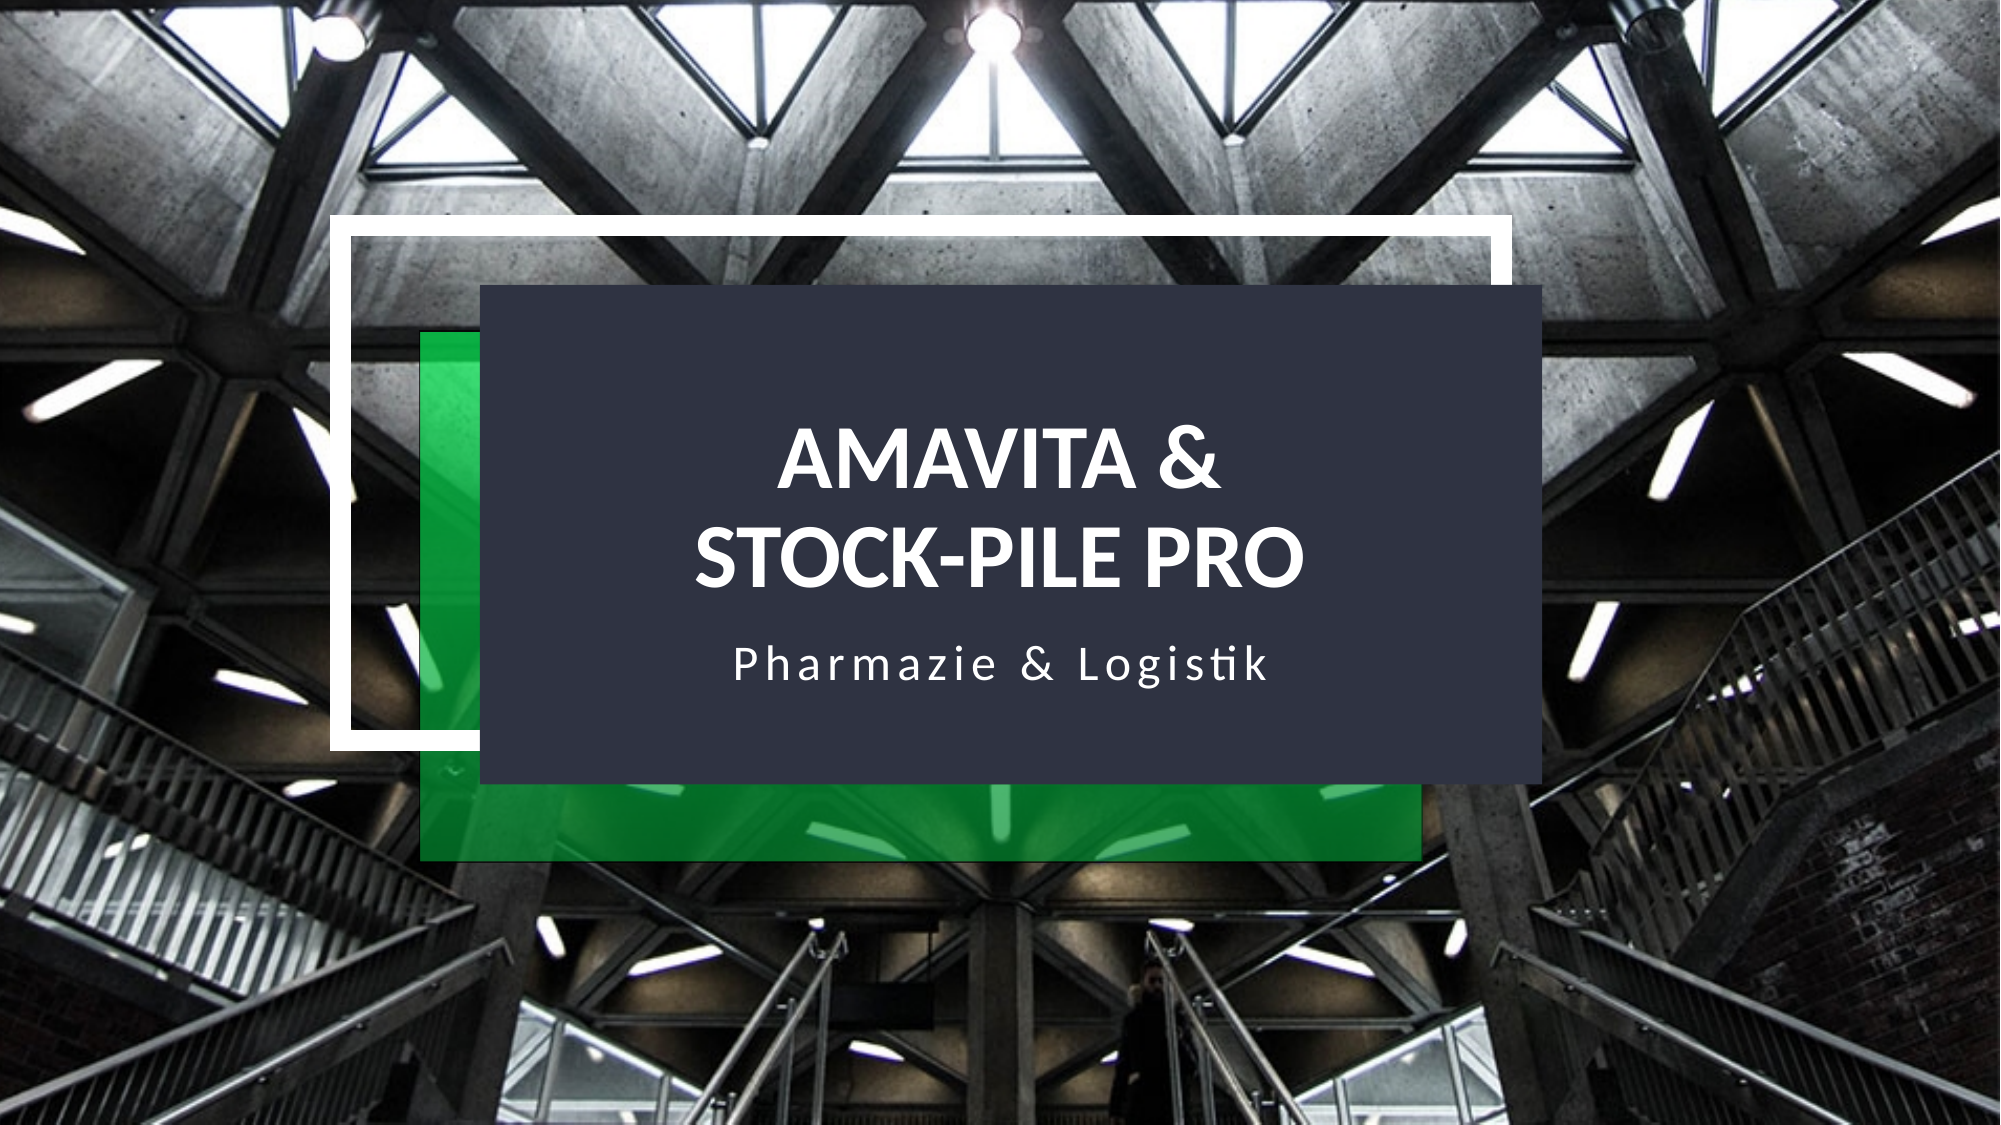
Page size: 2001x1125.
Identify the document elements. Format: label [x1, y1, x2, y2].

picture [0, 0, 2000, 1125]
text_box [340, 225, 1543, 863]
